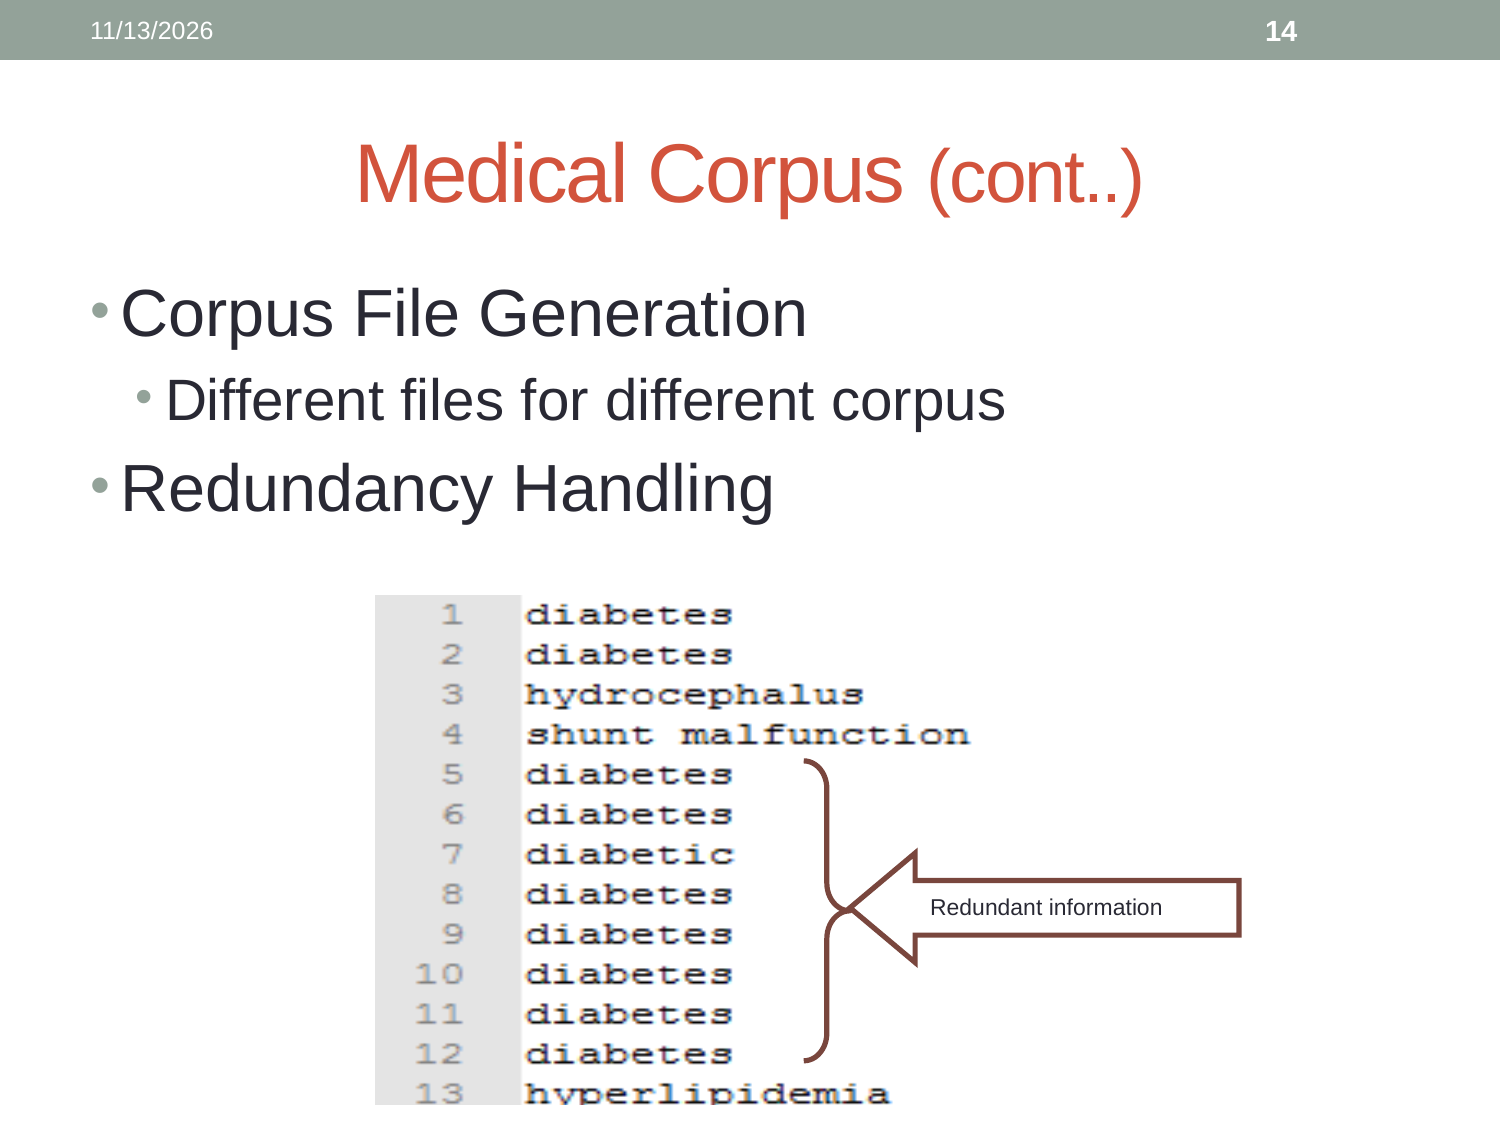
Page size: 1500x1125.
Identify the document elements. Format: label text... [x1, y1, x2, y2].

list Corpus File Generation Different files for different corpus Redundancy Handling [75, 262, 1425, 1063]
text_box Redundant information [996, 880, 1240, 936]
title Medical Corpus (cont..) [75, 87, 1425, 250]
picture [374, 595, 988, 1105]
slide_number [75, 3, 550, 57]
slide_number 14 [1250, 3, 1425, 57]
